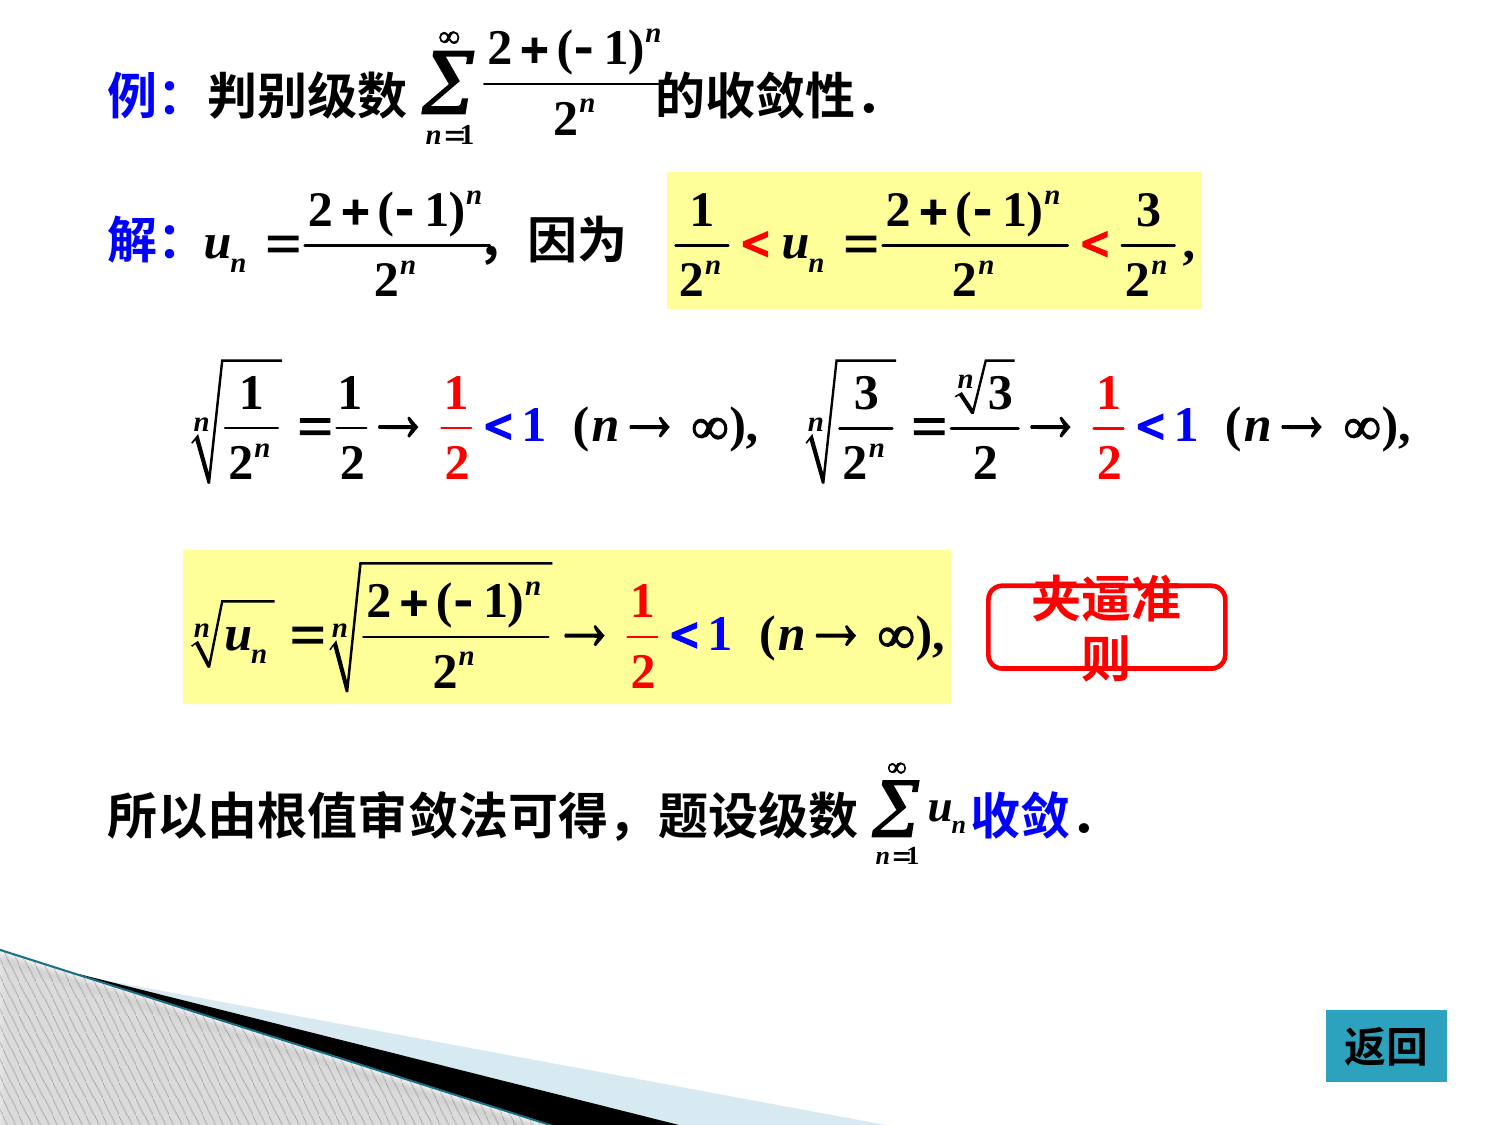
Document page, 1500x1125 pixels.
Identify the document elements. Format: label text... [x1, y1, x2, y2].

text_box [666, 171, 1202, 309]
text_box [182, 349, 768, 496]
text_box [414, 9, 678, 156]
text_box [195, 171, 501, 309]
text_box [182, 549, 952, 705]
text_box 夹逼准则 [988, 585, 1226, 669]
text_box 返回 [1325, 1010, 1447, 1083]
list 例：判别级数 的收敛性． 解： ，因为 所以由根值审敛法可得，题设级数 收敛． [74, 44, 1426, 853]
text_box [865, 746, 979, 875]
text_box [796, 349, 1420, 496]
